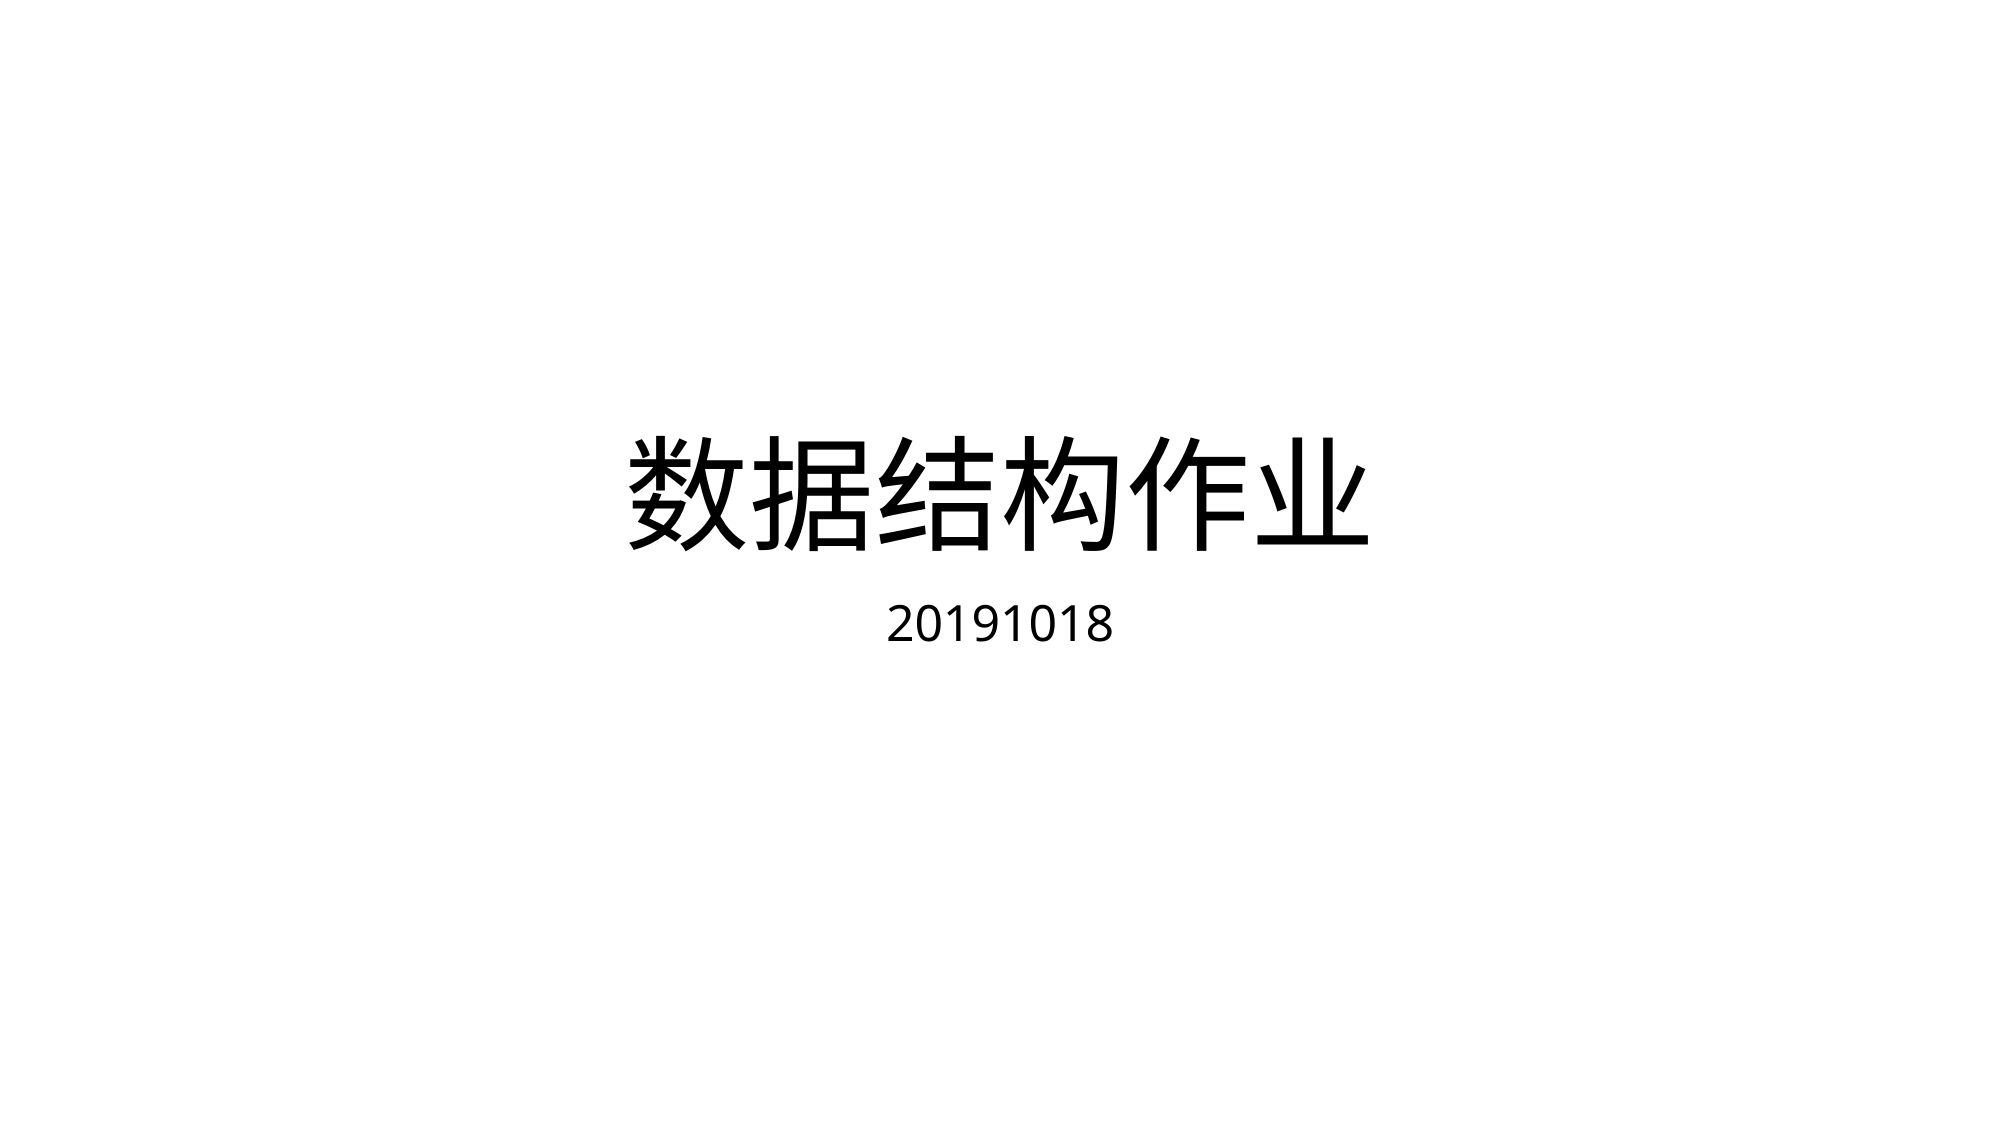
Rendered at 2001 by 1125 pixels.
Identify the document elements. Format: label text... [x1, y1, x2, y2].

subtitle 20191018 [249, 590, 1750, 863]
title 数据结构作业 [249, 184, 1750, 576]
